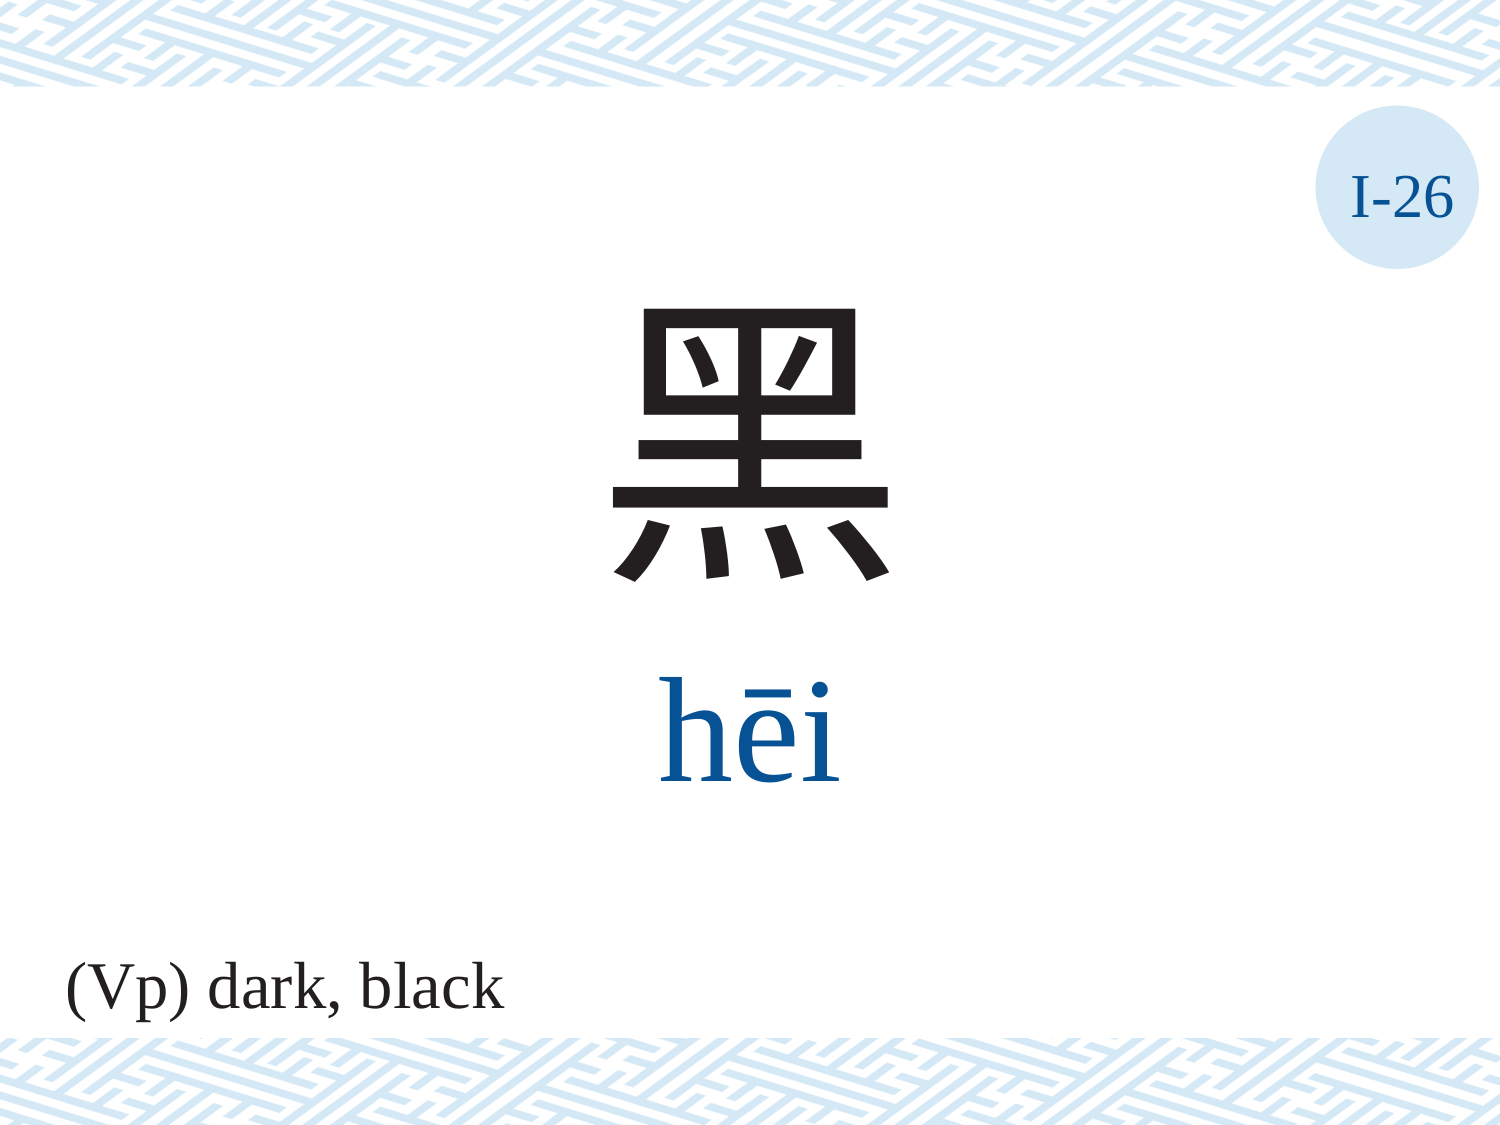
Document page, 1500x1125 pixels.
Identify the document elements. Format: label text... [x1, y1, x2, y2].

text_box I-26 黑 hēi [593, 154, 1456, 812]
picture [0, 0, 1500, 1125]
text_box (Vp) dark, black [62, 942, 506, 1023]
